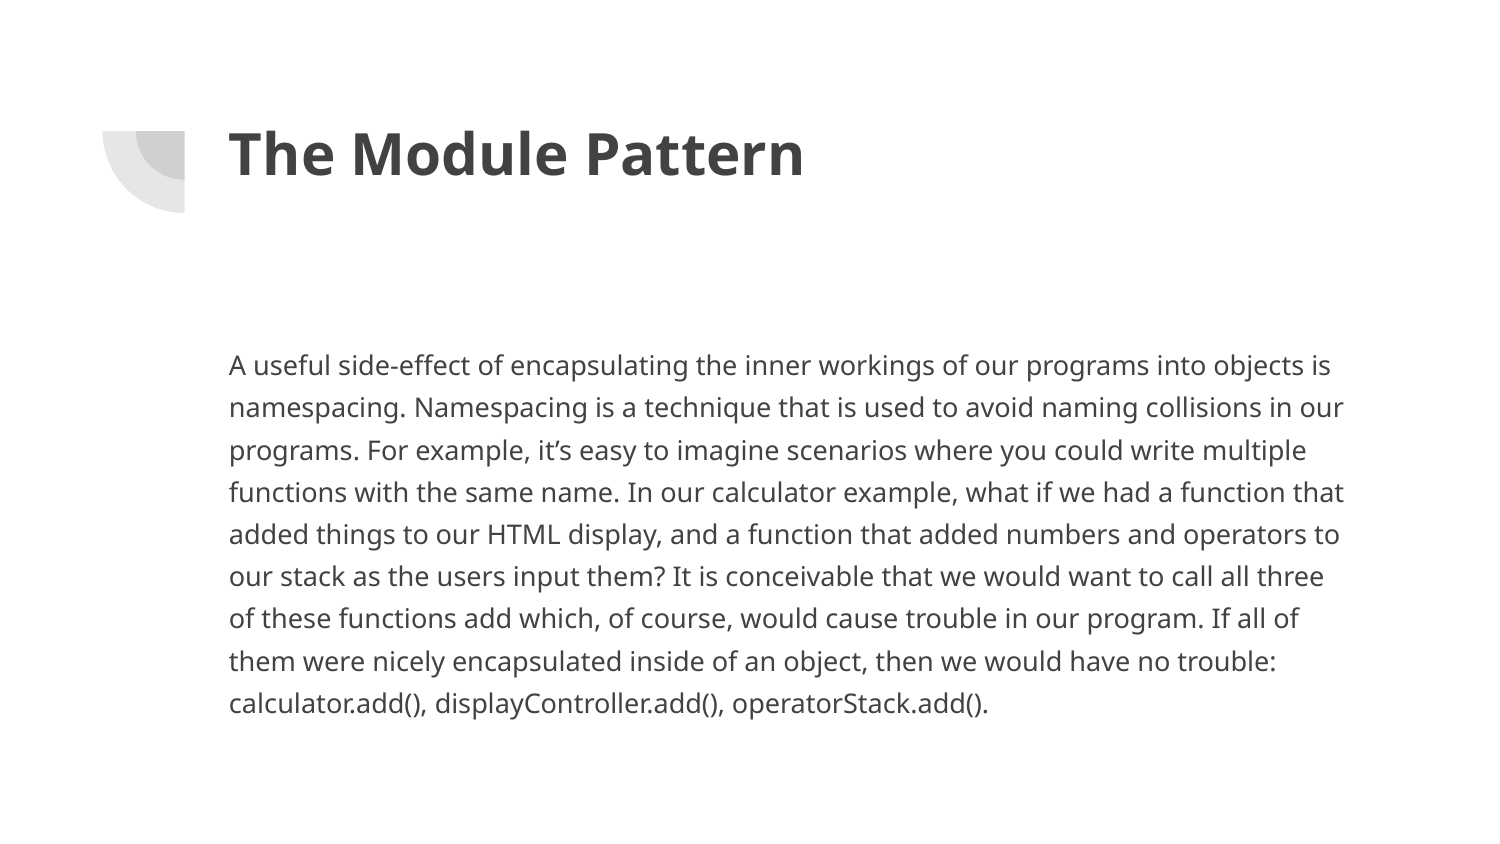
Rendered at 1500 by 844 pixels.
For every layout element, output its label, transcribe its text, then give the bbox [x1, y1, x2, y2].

title The Module Pattern [213, 98, 1368, 263]
list A useful side-effect of encapsulating the inner workings of our programs into objects is namespacing. Namespacing is a technique that is used to avoid naming collisions in our programs. For example, it’s easy to imagine scenarios where you could write multiple functions with the same name. In our calculator example, what if we had a function that added things to our HTML display, and a function that added numbers and operators to our stack as the users input them? It is conceivable that we would want to call all three of these functions add which, of course, would cause trouble in our program. If all of them were nicely encapsulated inside of an object, then we would have no trouble: calculator.add(), displayController.add(), operatorStack.add(). [213, 326, 1368, 744]
